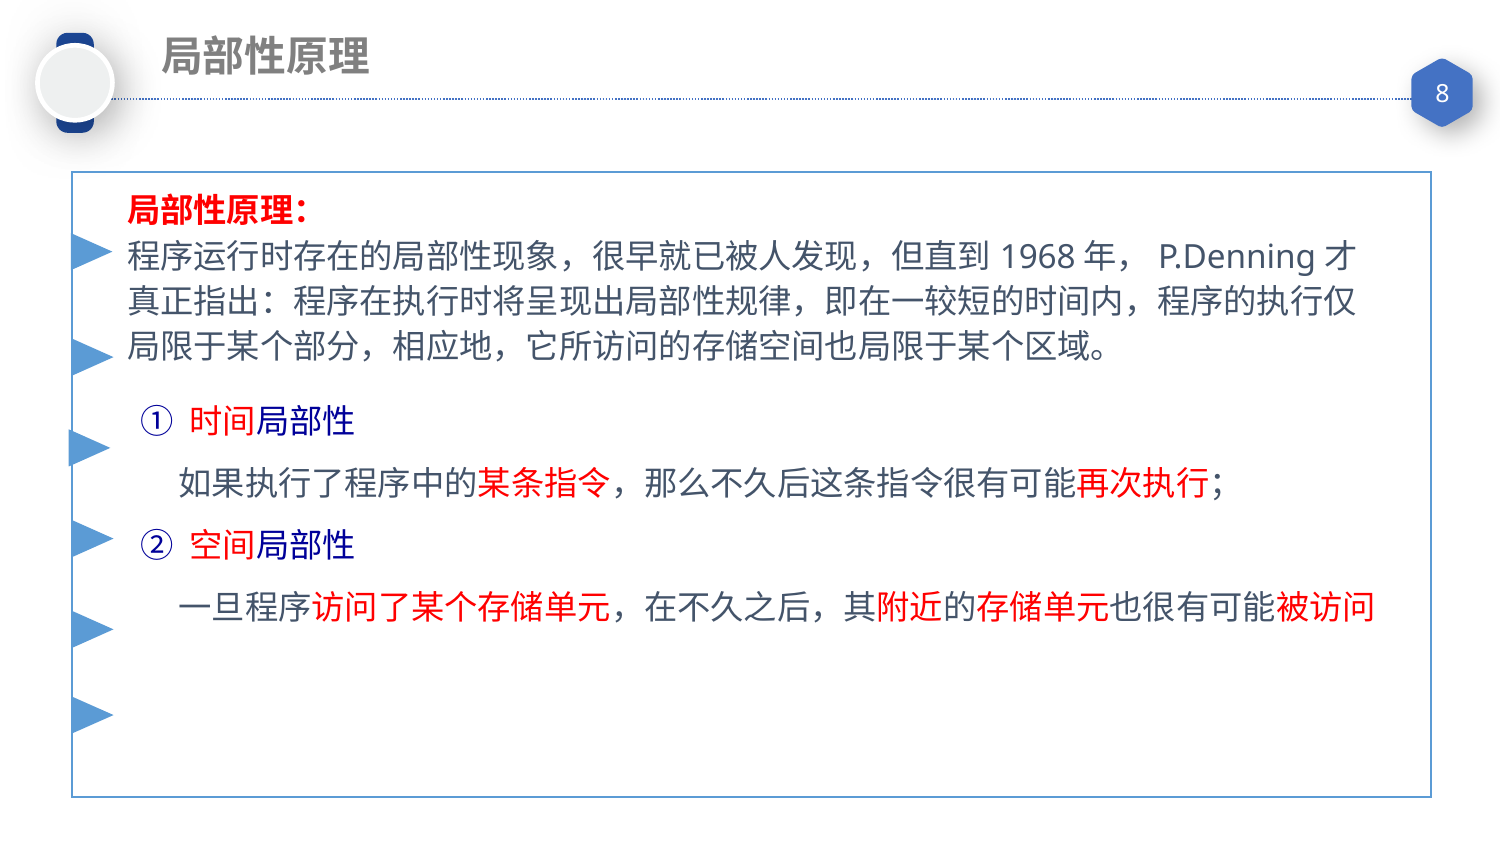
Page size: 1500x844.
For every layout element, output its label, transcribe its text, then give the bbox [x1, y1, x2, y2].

text_box 局部性原理 [149, 23, 1413, 85]
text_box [68, 171, 1432, 797]
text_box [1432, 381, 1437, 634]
